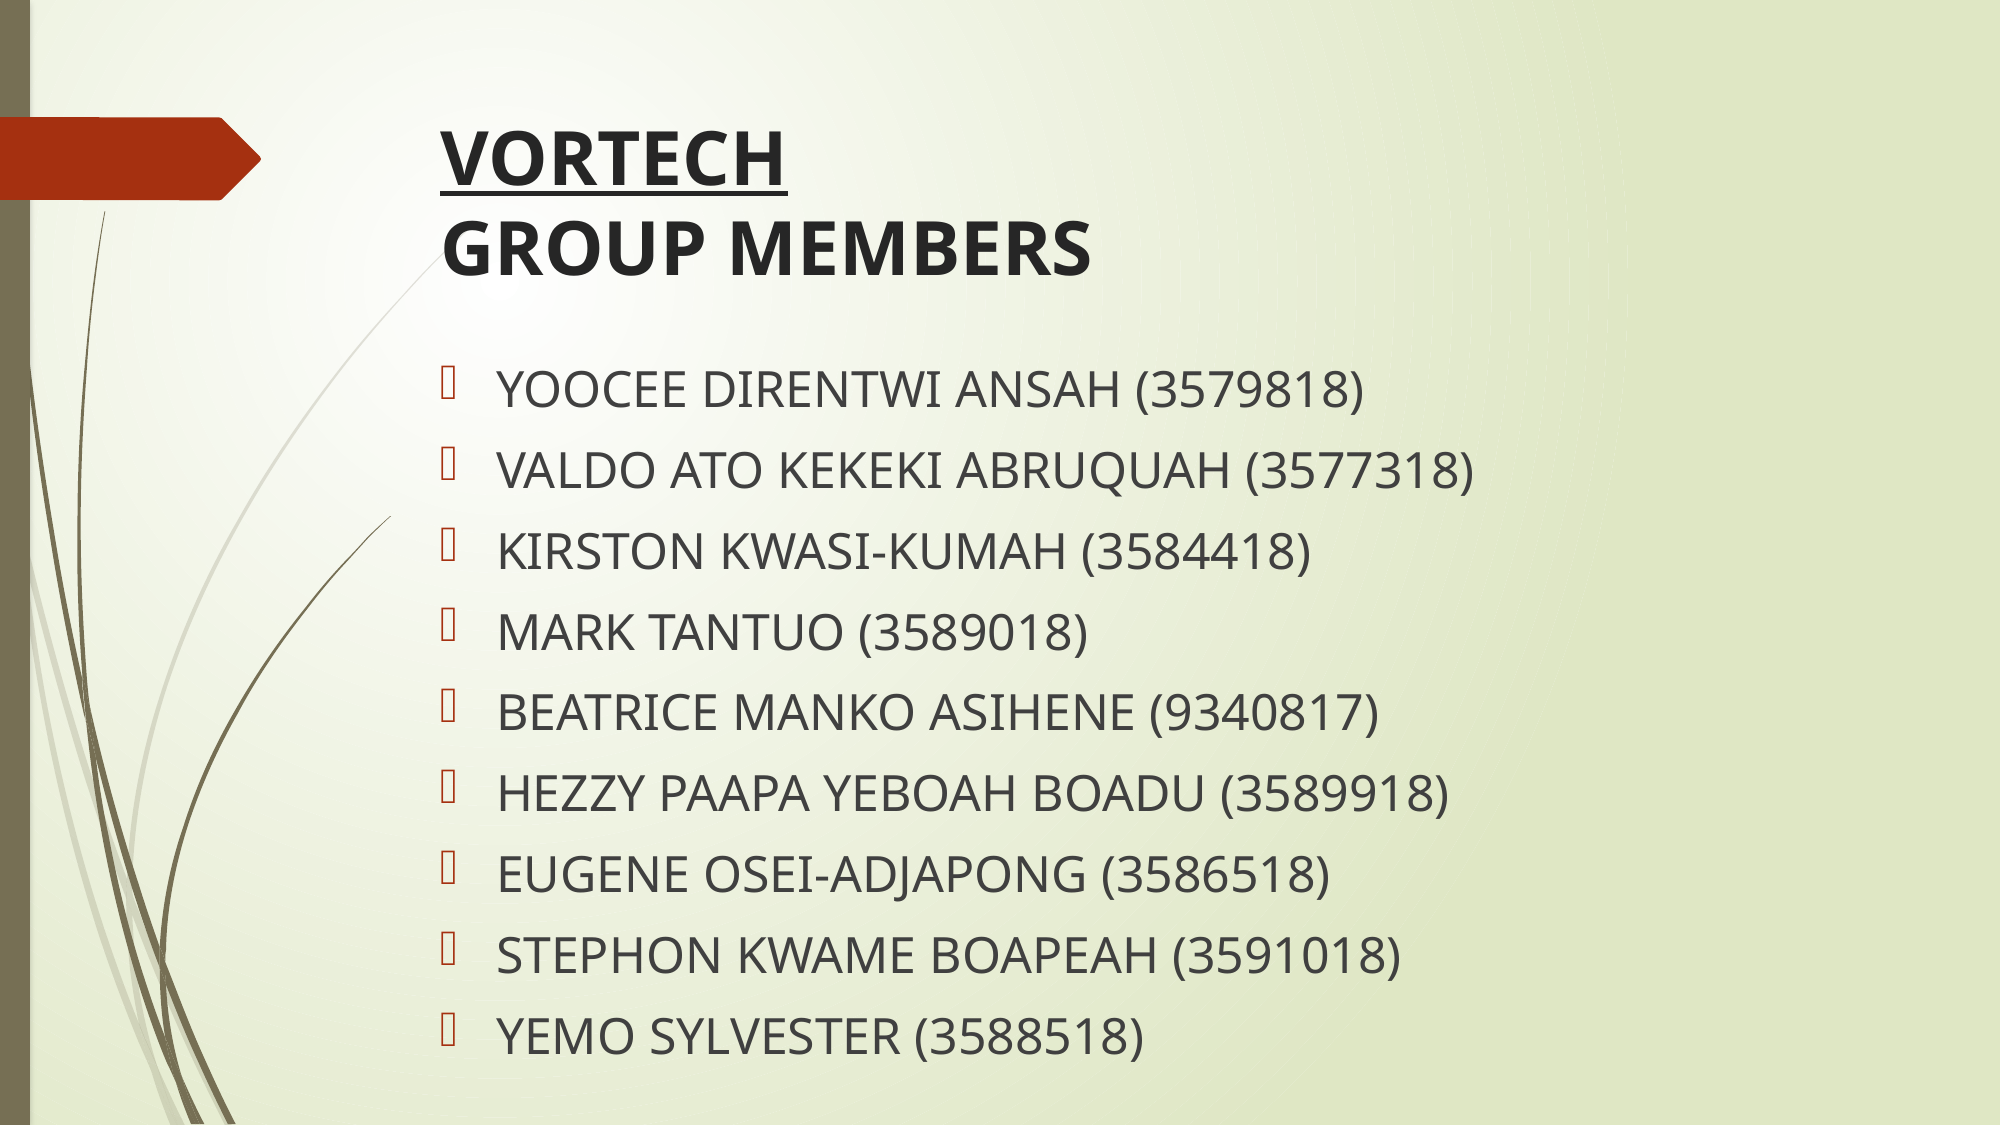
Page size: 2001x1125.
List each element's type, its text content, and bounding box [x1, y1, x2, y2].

title VORTECH GROUP MEMBERS [425, 102, 1888, 313]
list YOOCEE DIRENTWI ANSAH (3579818) VALDO ATO KEKEKI ABRUQUAH (3577318) KIRSTON KWASI-KUMAH (3584418) MARK TANTUO (3589018) BEATRICE MANKO ASIHENE (9340817) HEZZY PAAPA YEBOAH BOADU (3589918) EUGENE OSEI-ADJAPONG (3586518) STEPHON KWAME BOAPEAH (3591018) YEMO SYLVESTER (3588518) [424, 350, 1888, 1110]
